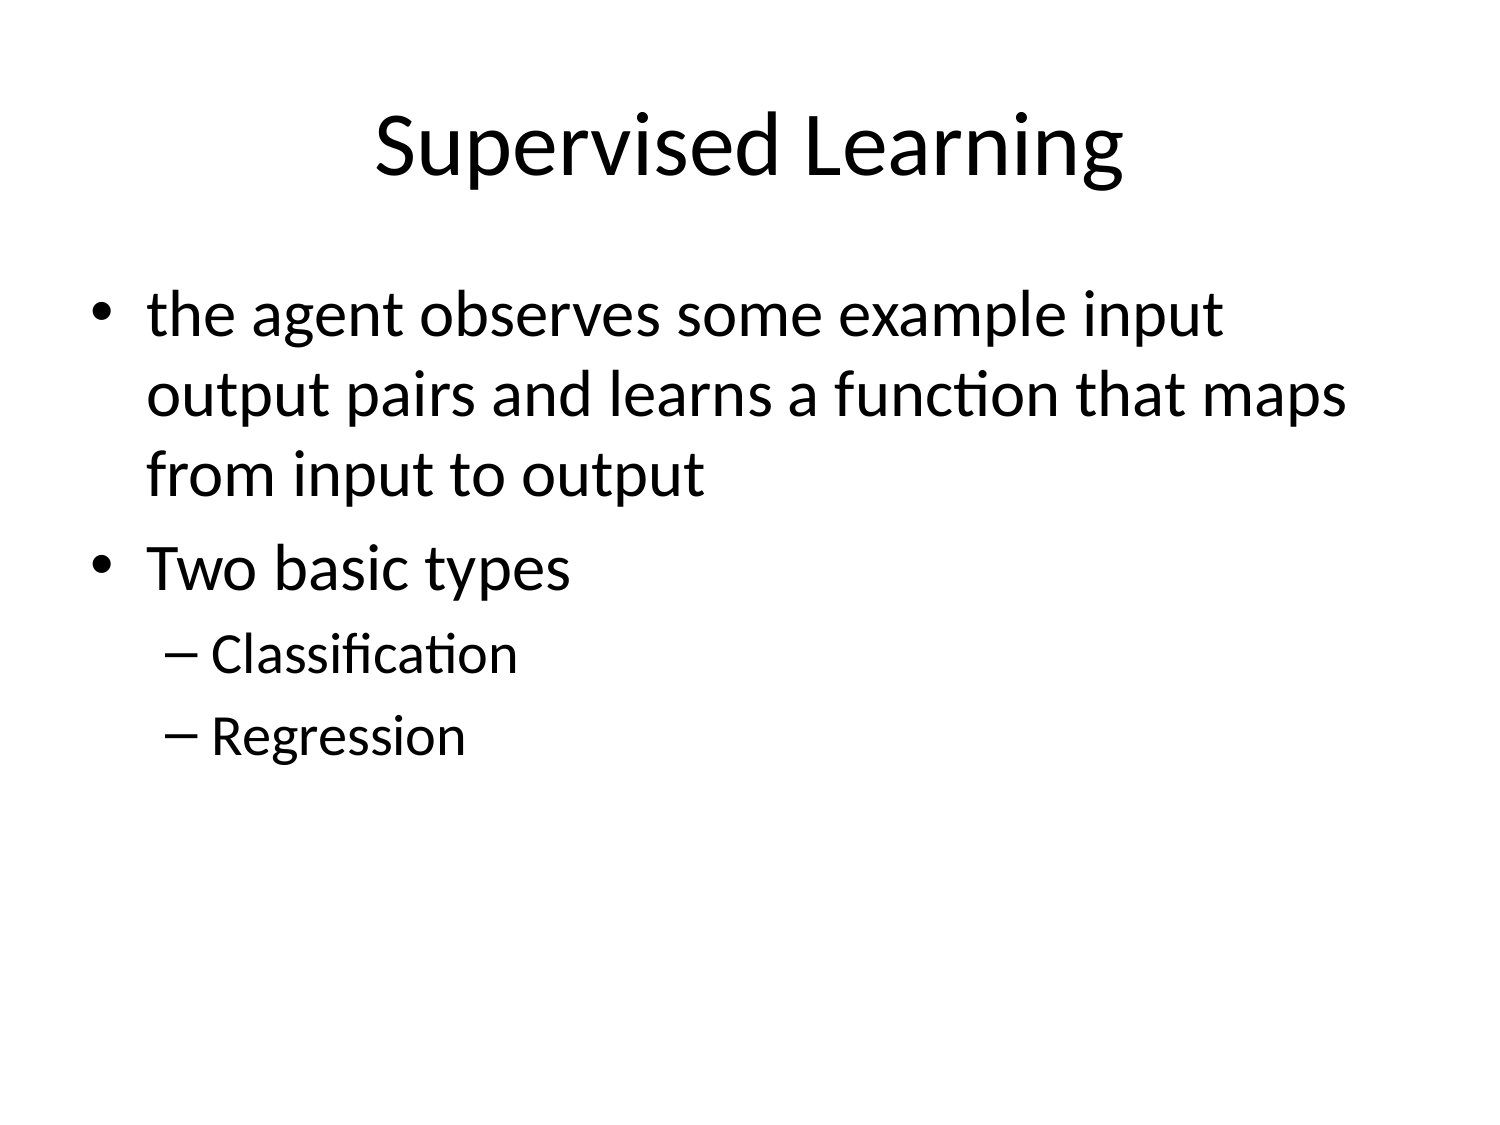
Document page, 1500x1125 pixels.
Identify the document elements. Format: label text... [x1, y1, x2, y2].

list the agent observes some example input output pairs and learns a function that maps from input to output Two basic types Classification Regression [75, 262, 1425, 1005]
title Supervised Learning [75, 45, 1425, 233]
